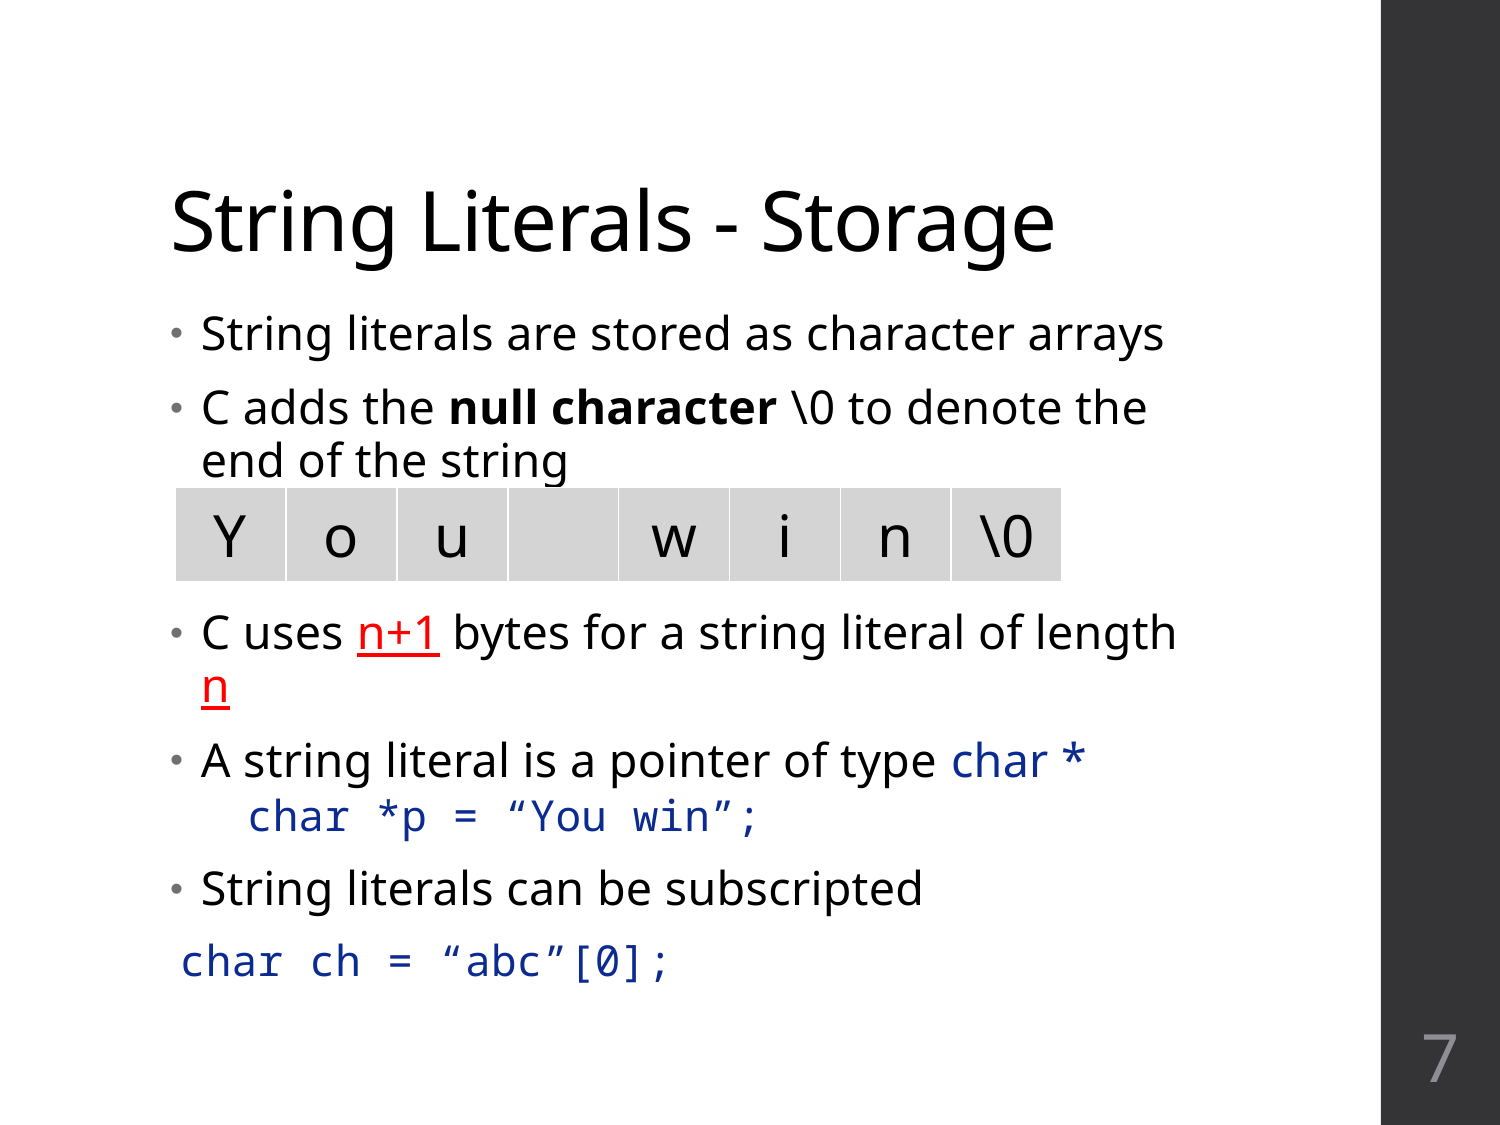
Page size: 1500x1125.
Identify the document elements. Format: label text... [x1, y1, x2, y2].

slide_number 7 [1384, 1012, 1498, 1110]
title String Literals - Storage [155, 60, 1348, 278]
list String literals are stored as character arrays C adds the null character \0 to denote the end of the string C uses n+1 bytes for a string literal of length n A string literal is a pointer of type char * char *p = “You win”; String literals can be subscripted char ch = “abc”[0]; [155, 299, 1213, 1014]
table_header n [841, 488, 950, 581]
table_header i [730, 488, 840, 581]
table_header \0 [952, 488, 1061, 581]
table_header Y [176, 488, 285, 581]
table_header u [398, 488, 507, 581]
table_header w [619, 488, 729, 581]
table_header [509, 488, 618, 581]
table_header o [287, 488, 396, 581]
